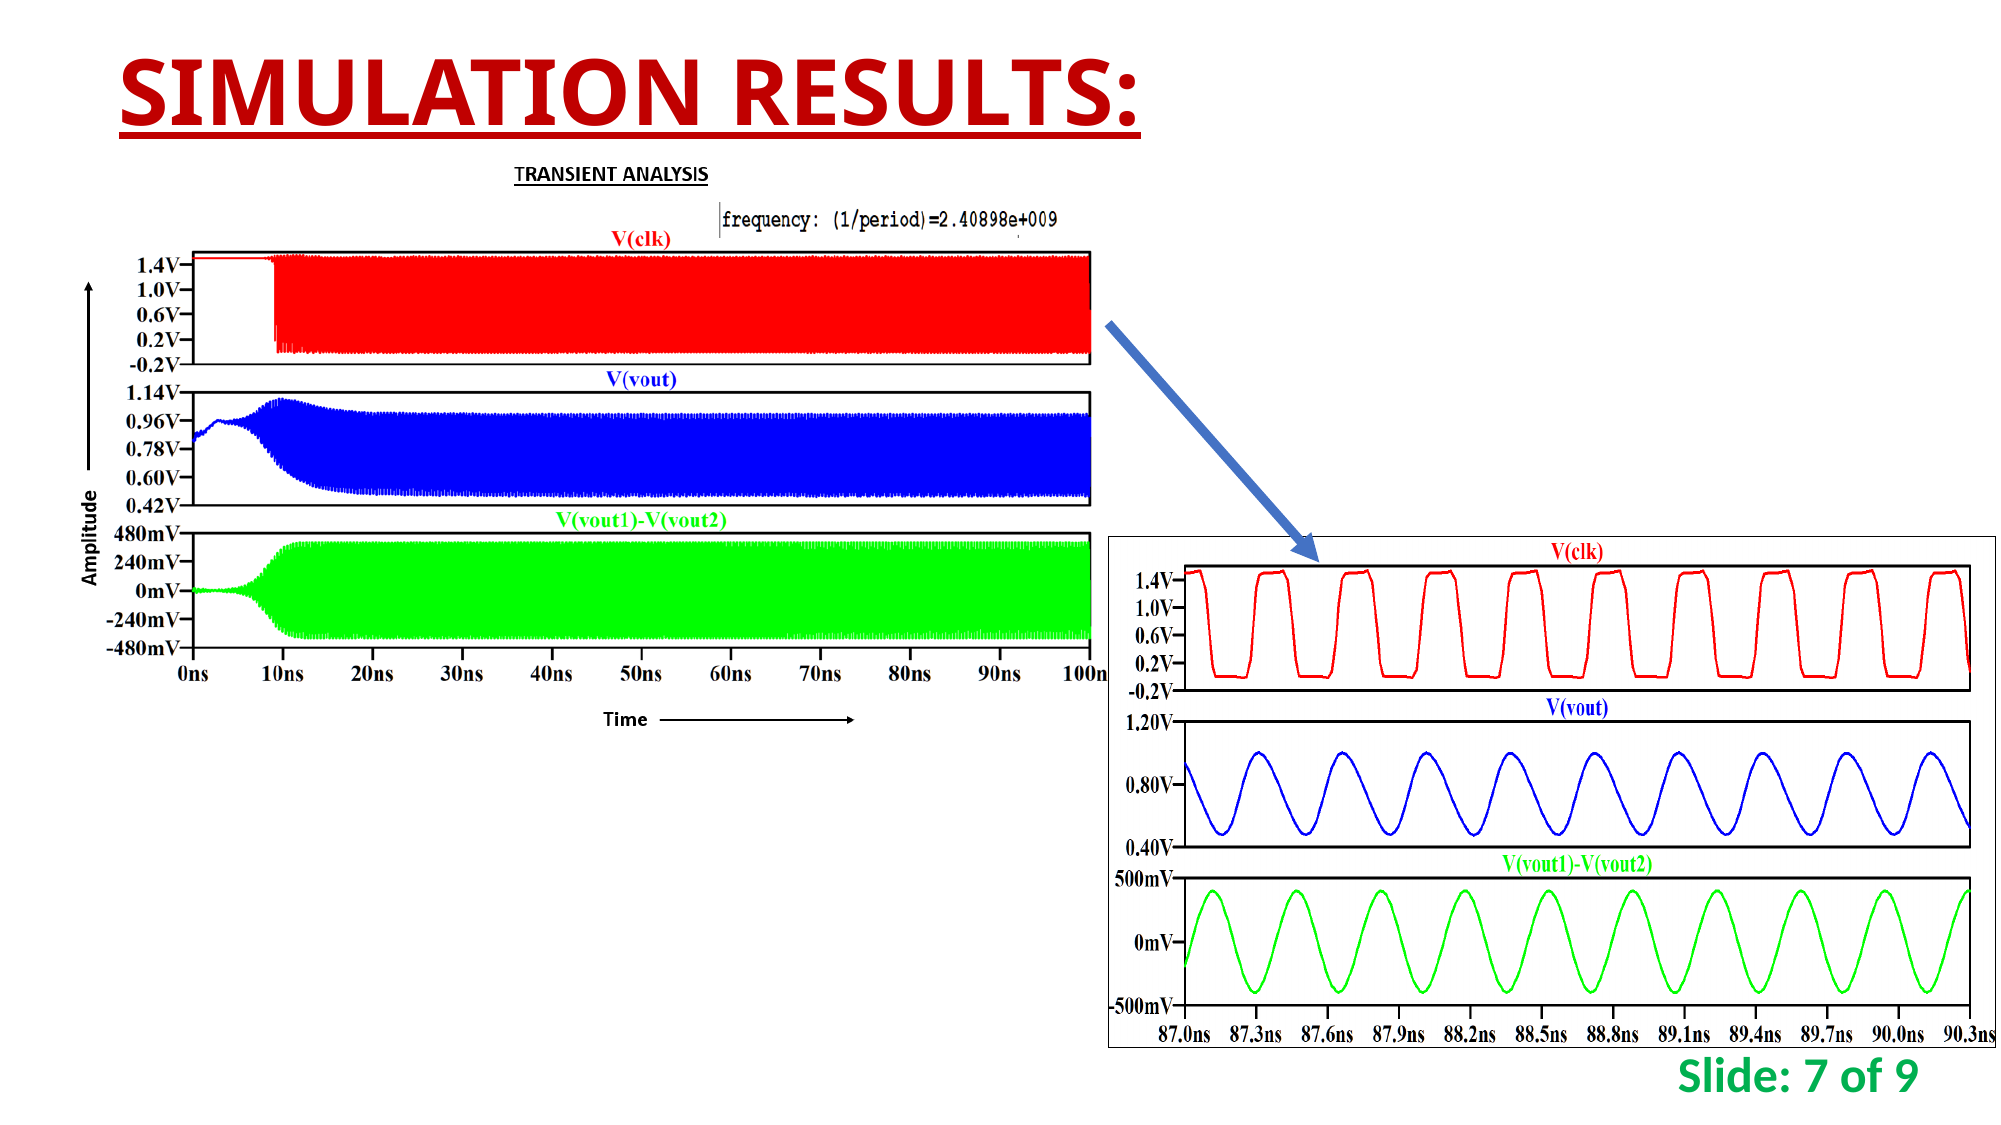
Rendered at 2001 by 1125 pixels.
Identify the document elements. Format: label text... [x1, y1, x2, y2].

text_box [1108, 323, 1320, 563]
title SIMULATION RESULTS: [104, 19, 1829, 173]
slide_number Slide: 7 of 9 [1439, 1049, 1934, 1103]
picture [29, 151, 1996, 1049]
